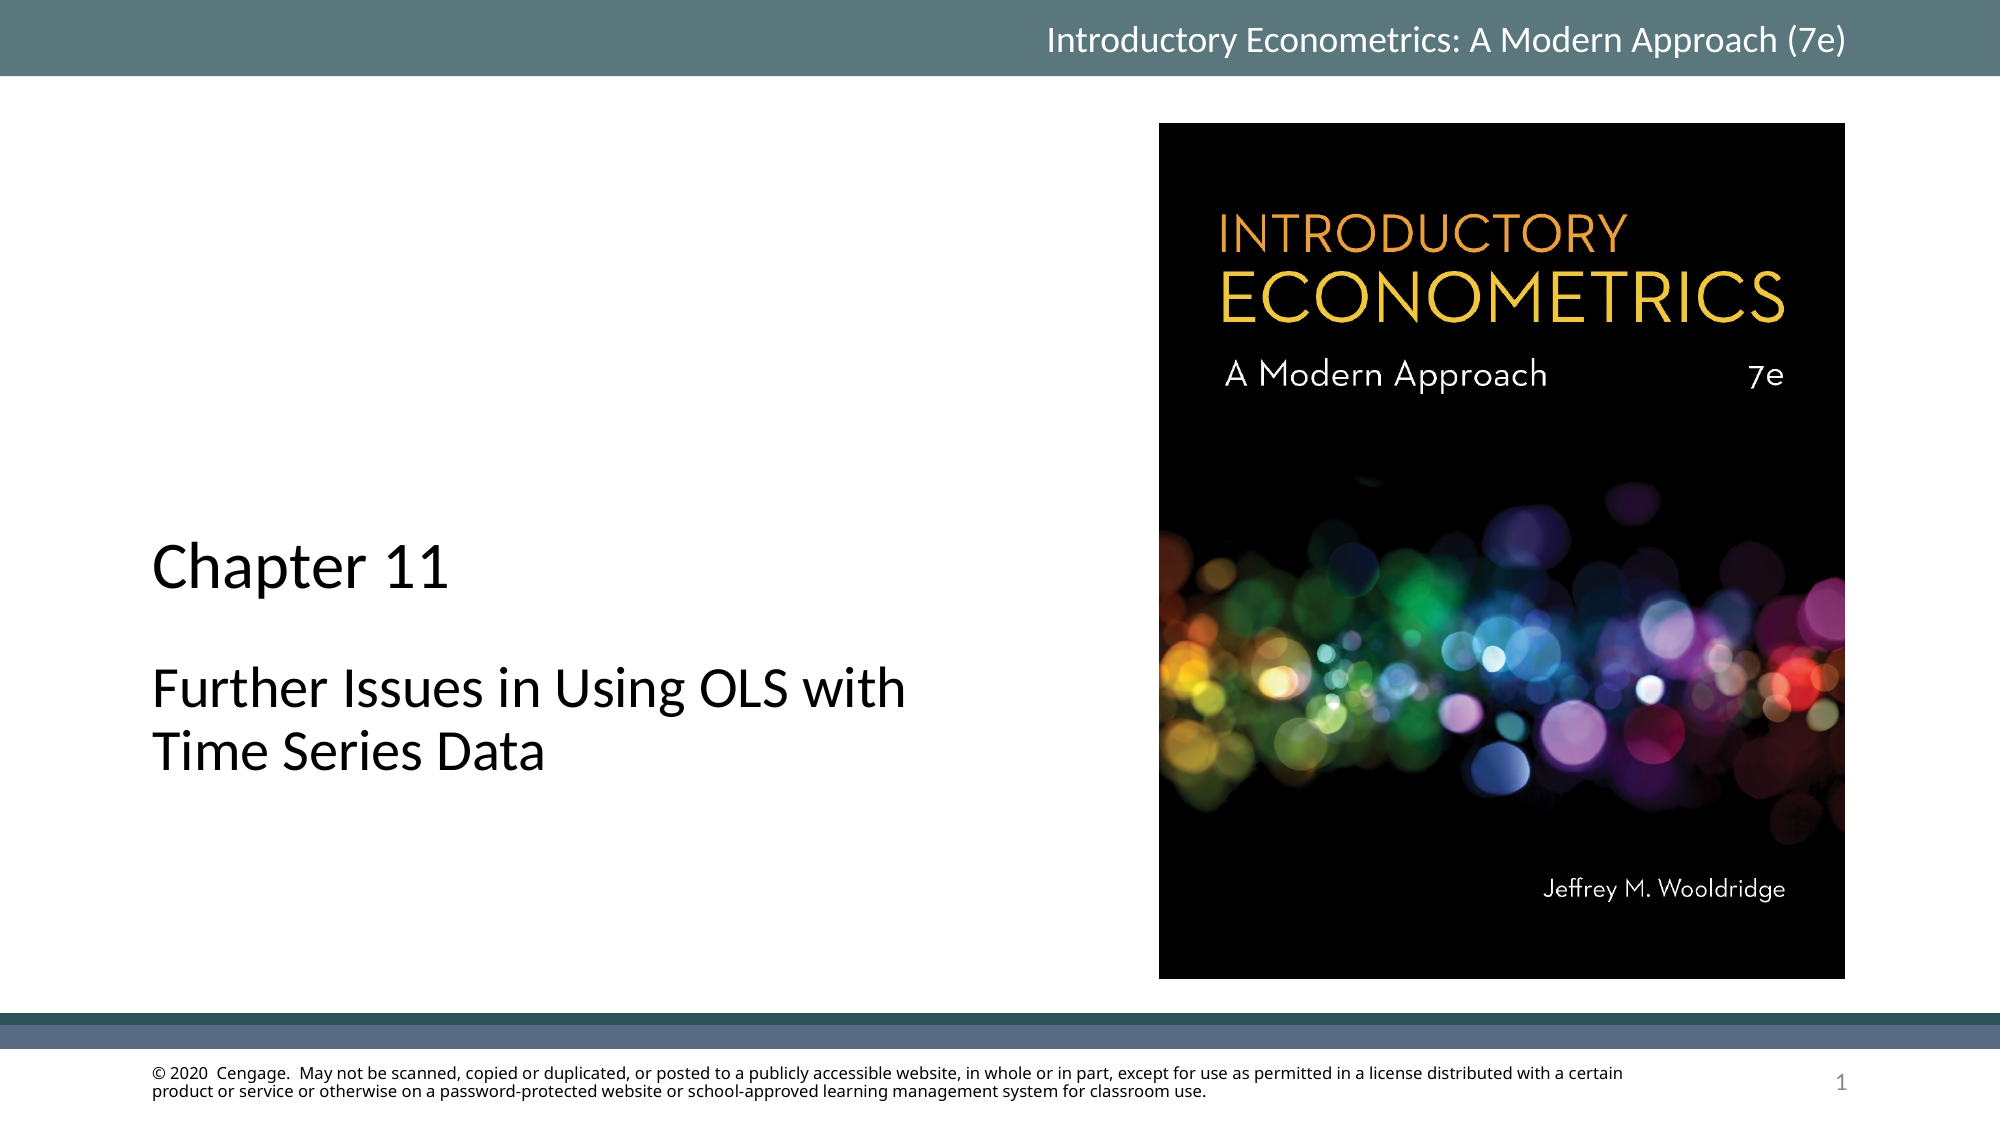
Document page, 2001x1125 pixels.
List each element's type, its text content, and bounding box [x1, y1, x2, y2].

picture [1159, 123, 1845, 980]
slide_number 1 [1759, 1057, 1863, 1103]
title Chapter 11 [137, 415, 1021, 611]
subtitle Further Issues in Using OLS with Time Series Data [137, 650, 1021, 787]
